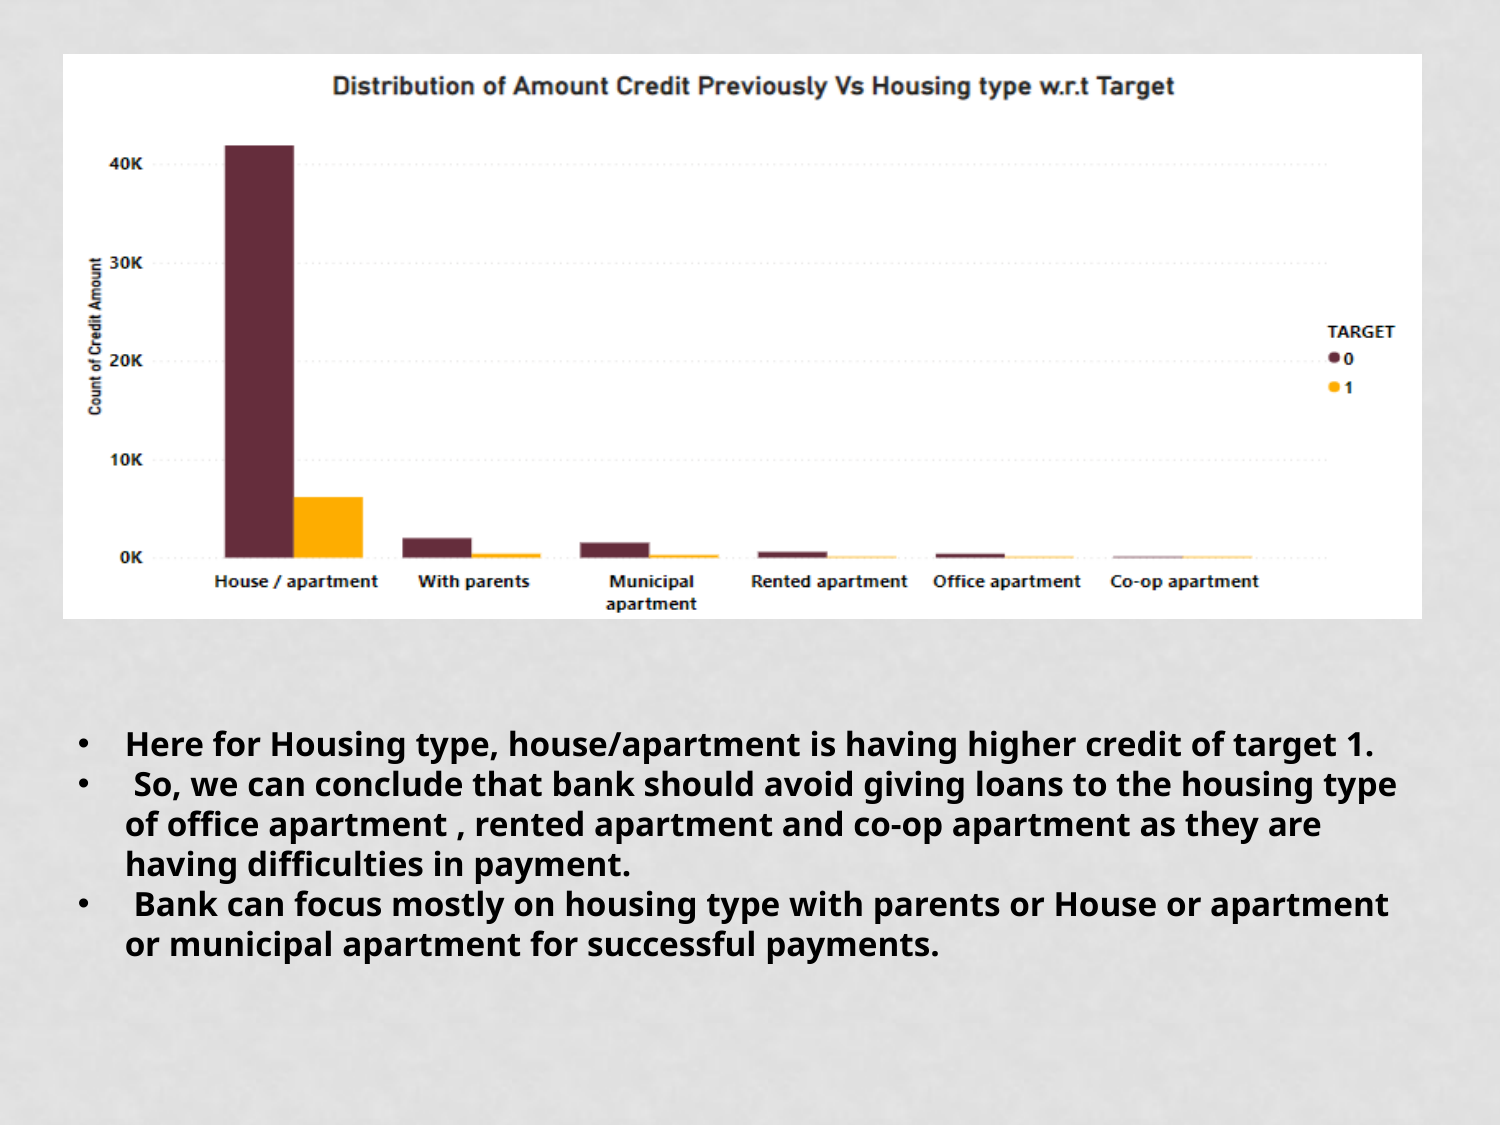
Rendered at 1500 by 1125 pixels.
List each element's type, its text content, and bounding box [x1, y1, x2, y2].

picture [62, 54, 1422, 619]
text_box Here for Housing type, house/apartment is having higher credit of target 1. So, we can conclude that bank should avoid giving loans to the housing type of office apartment , rented apartment and co-op apartment as they are having difficulties in payment. Bank can focus mostly on housing type with parents or House or apartment or municipal apartment for successful payments. [63, 715, 1436, 1016]
